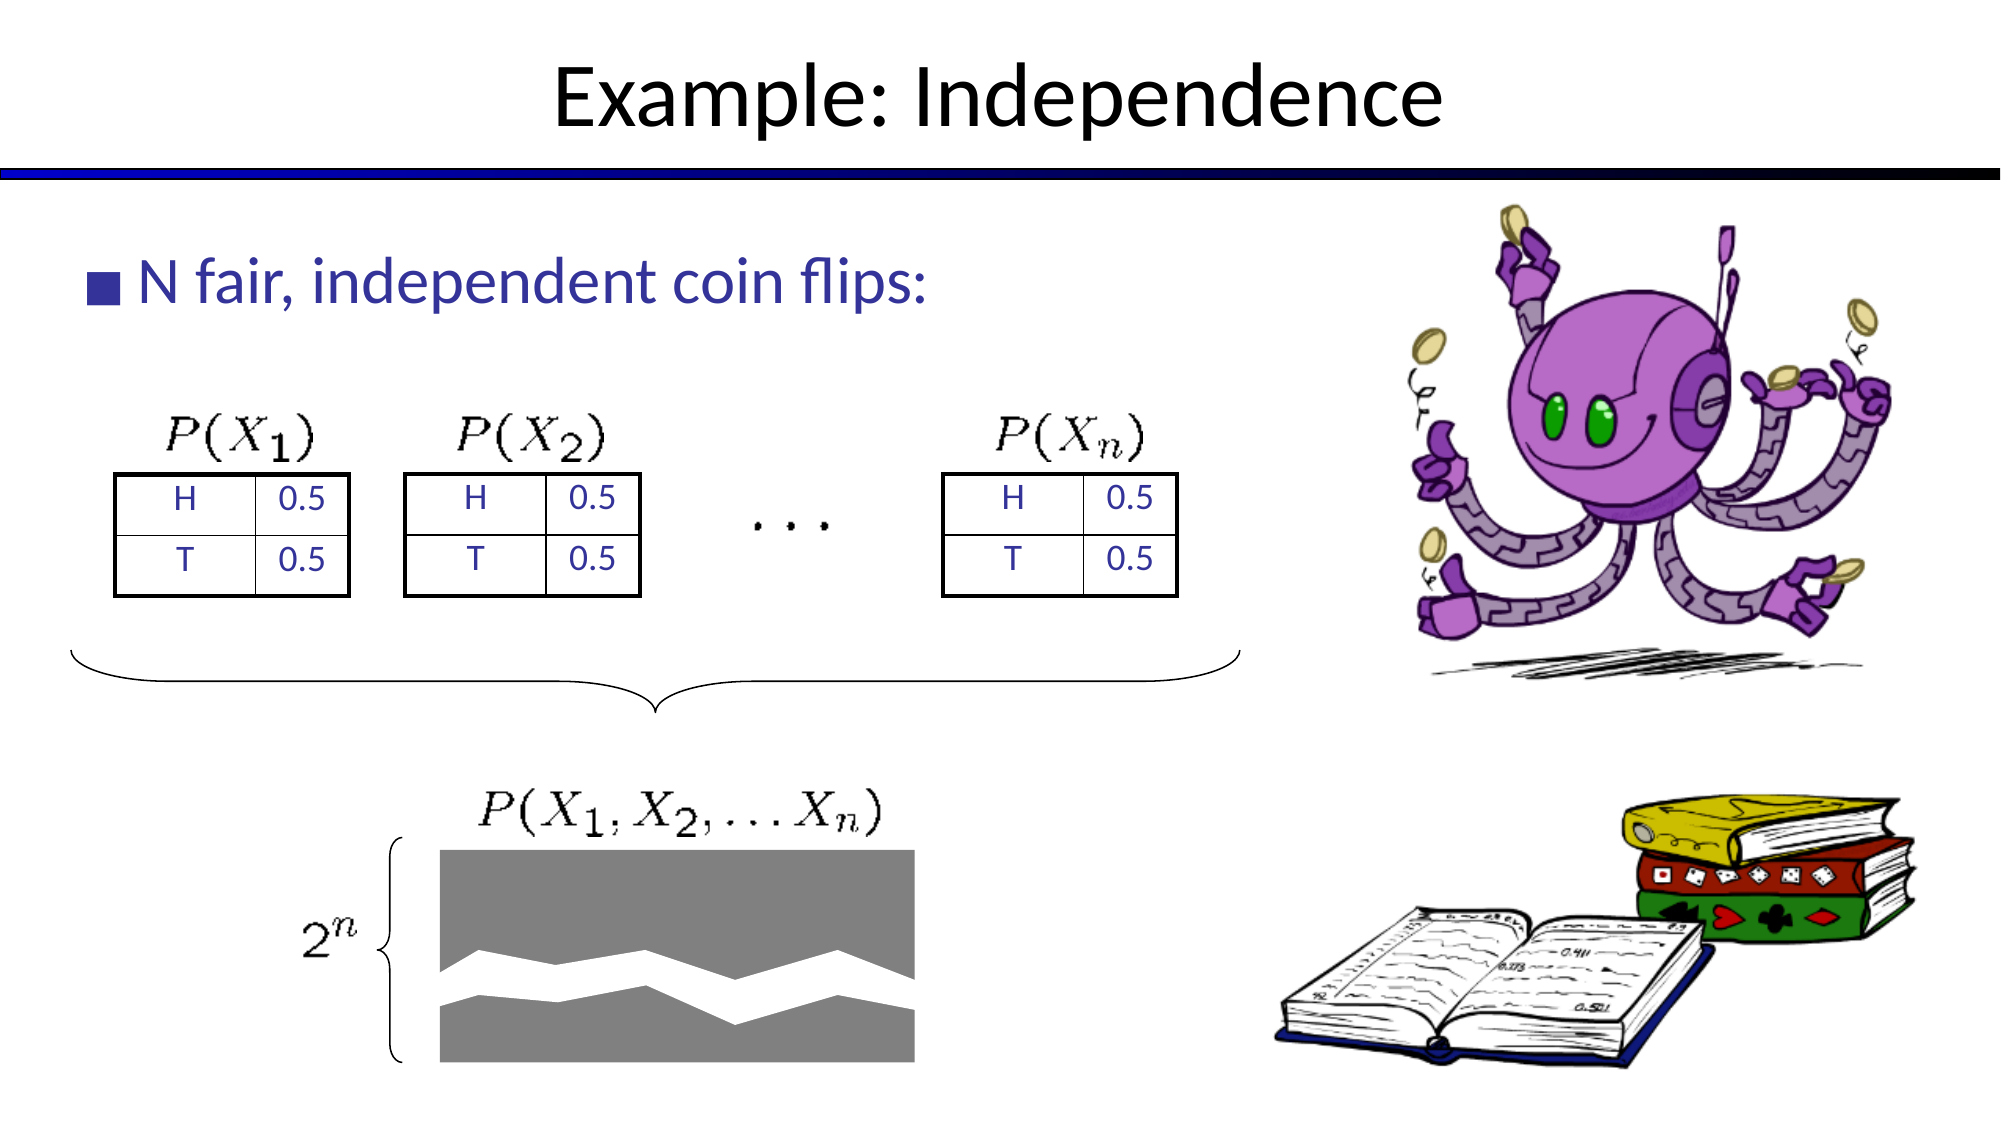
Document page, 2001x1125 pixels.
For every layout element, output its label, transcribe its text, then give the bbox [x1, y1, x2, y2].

table_header H [407, 476, 545, 534]
table_header H [945, 476, 1083, 534]
text_box [427, 949, 915, 1025]
picture [1378, 188, 1909, 696]
table_cell T [945, 536, 1083, 594]
table_cell 0.5 [547, 536, 638, 594]
table_header 0.5 [547, 476, 638, 534]
list N fair, independent coin flips: [66, 229, 1934, 1005]
picture [752, 519, 830, 535]
table_cell 0.5 [256, 536, 347, 594]
picture [476, 787, 882, 837]
picture [1264, 778, 1940, 1085]
picture [990, 412, 1143, 462]
table_cell 0.5 [1084, 536, 1175, 594]
text_box [439, 986, 915, 1063]
text_box [439, 849, 915, 979]
table_cell T [407, 536, 545, 594]
picture [453, 412, 604, 462]
table_header 0.5 [1084, 476, 1175, 534]
text_box [377, 837, 403, 1063]
picture [302, 916, 357, 959]
text_box [70, 650, 1240, 713]
table_header 0.5 [256, 477, 347, 535]
title Example: Independence [0, 0, 2000, 184]
table_header H [117, 477, 255, 535]
picture [162, 412, 313, 462]
table_cell T [117, 536, 255, 594]
